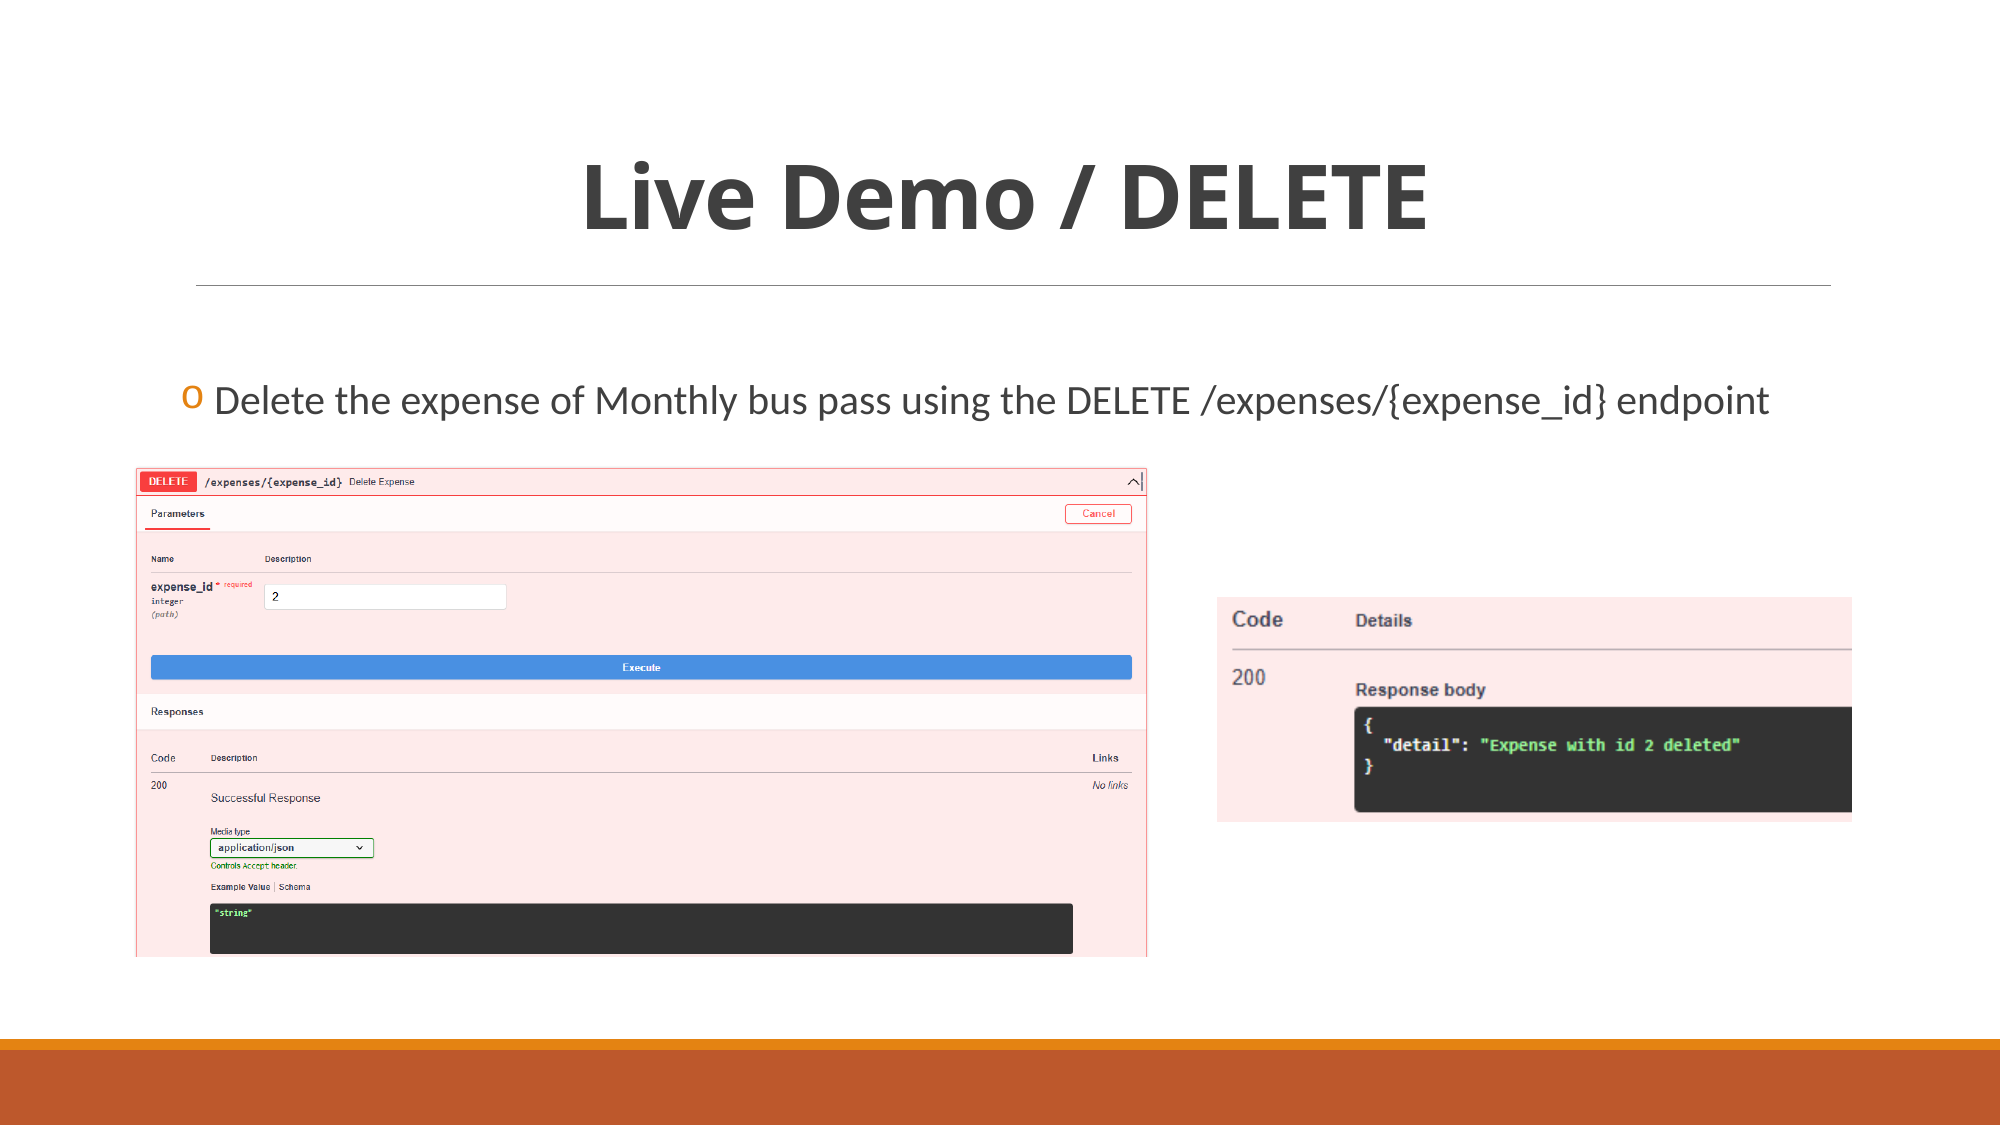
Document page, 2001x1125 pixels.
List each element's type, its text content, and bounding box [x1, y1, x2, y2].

list Delete the expense of Monthly bus pass using the DELETE /expenses/{expense_id} endpoint [180, 315, 1830, 441]
title Live Demo / DELETE [180, 129, 1830, 256]
picture [130, 461, 1153, 958]
picture [1216, 597, 1853, 822]
